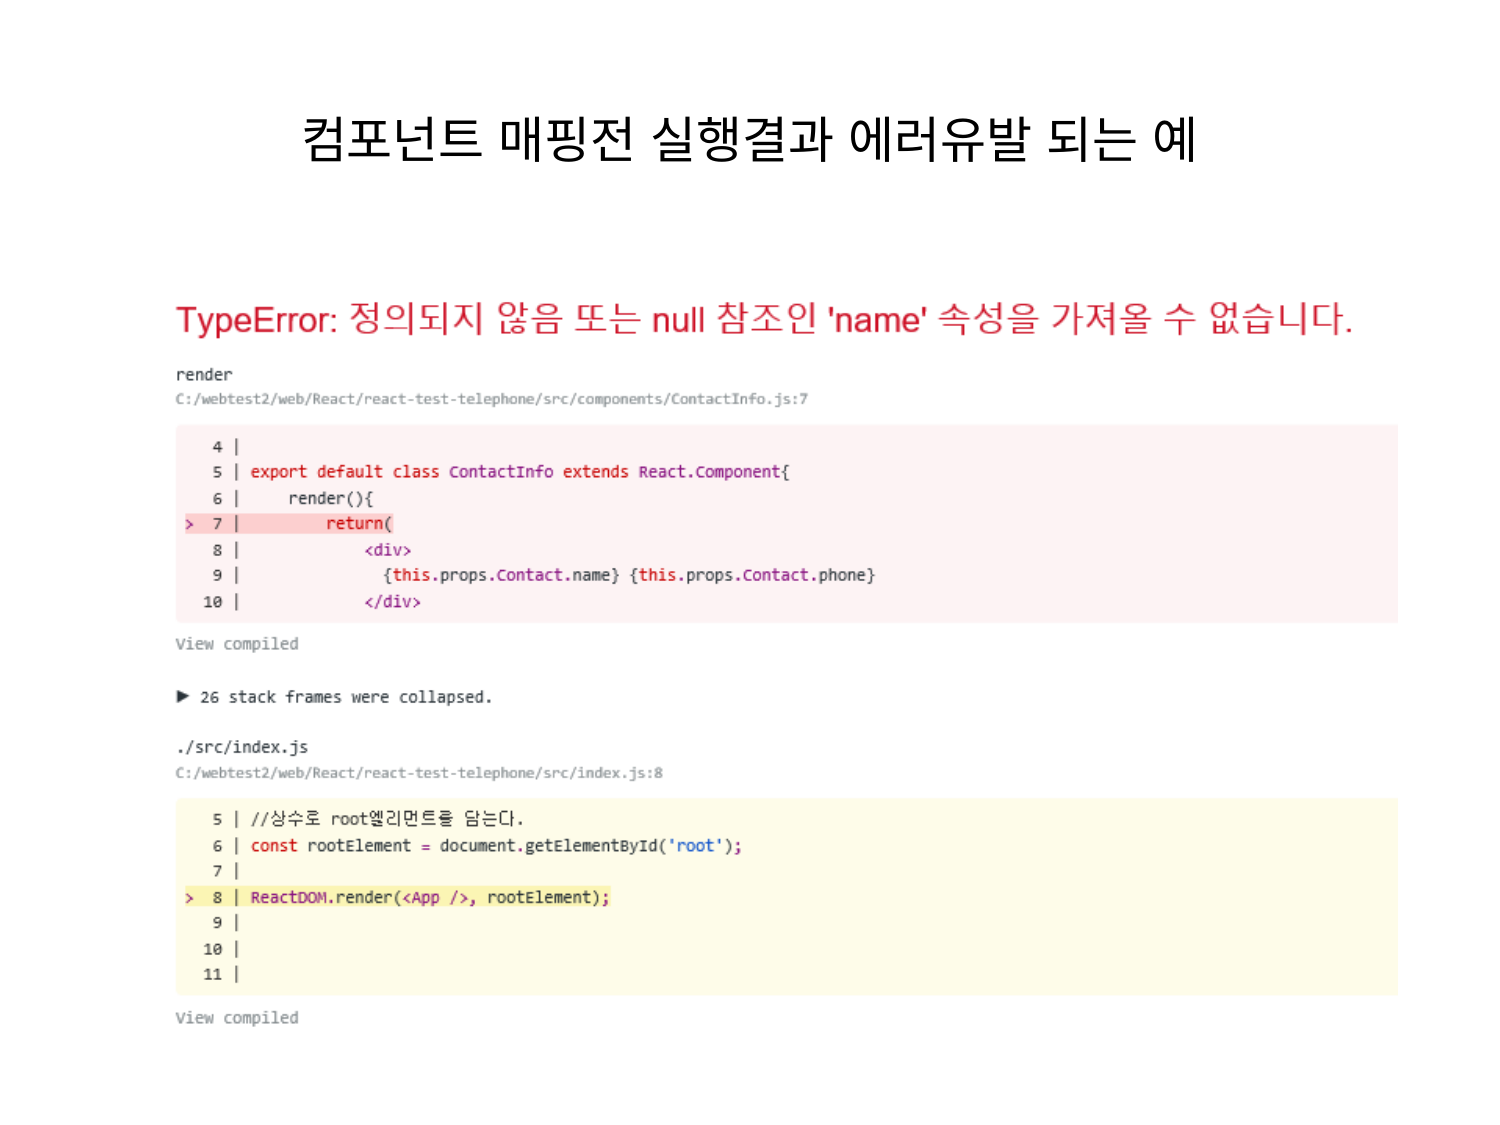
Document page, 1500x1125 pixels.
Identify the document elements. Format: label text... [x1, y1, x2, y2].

picture [123, 290, 1398, 1041]
title 컴포넌트 매핑전 실행결과 에러유발 되는 예 [75, 45, 1425, 233]
